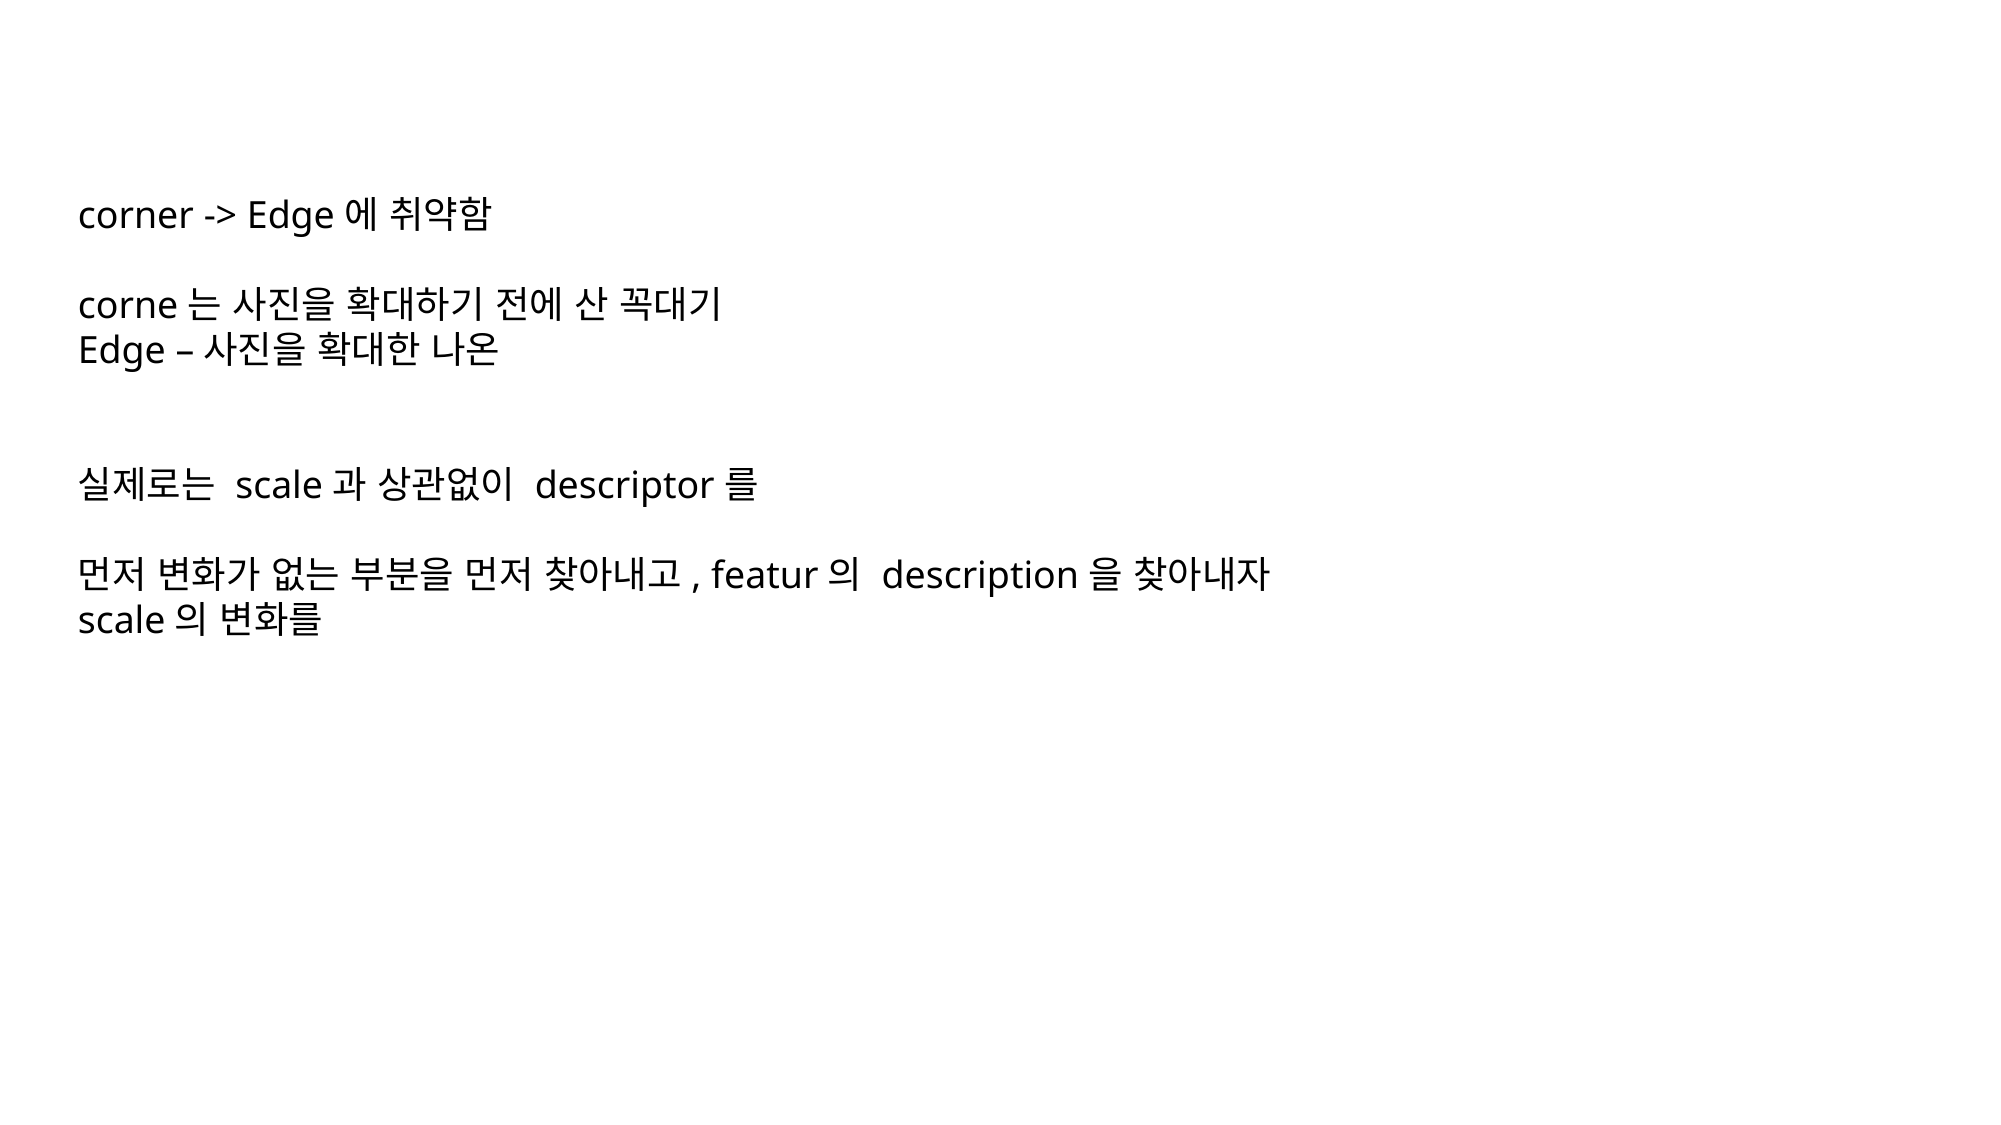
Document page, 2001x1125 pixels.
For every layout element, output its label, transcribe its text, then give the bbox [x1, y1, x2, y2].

text_box corner -> Edge에 취약함 corne는 사진을 확대하기 전에 산 꼭대기 Edge –사진을 확대한 나온 실제로는 scale과 상관없이 descriptor를 먼저 변화가 없는 부분을 먼저 찾아내고, featur의 description을 찾아내자 scale의 변화를 [63, 184, 1569, 739]
